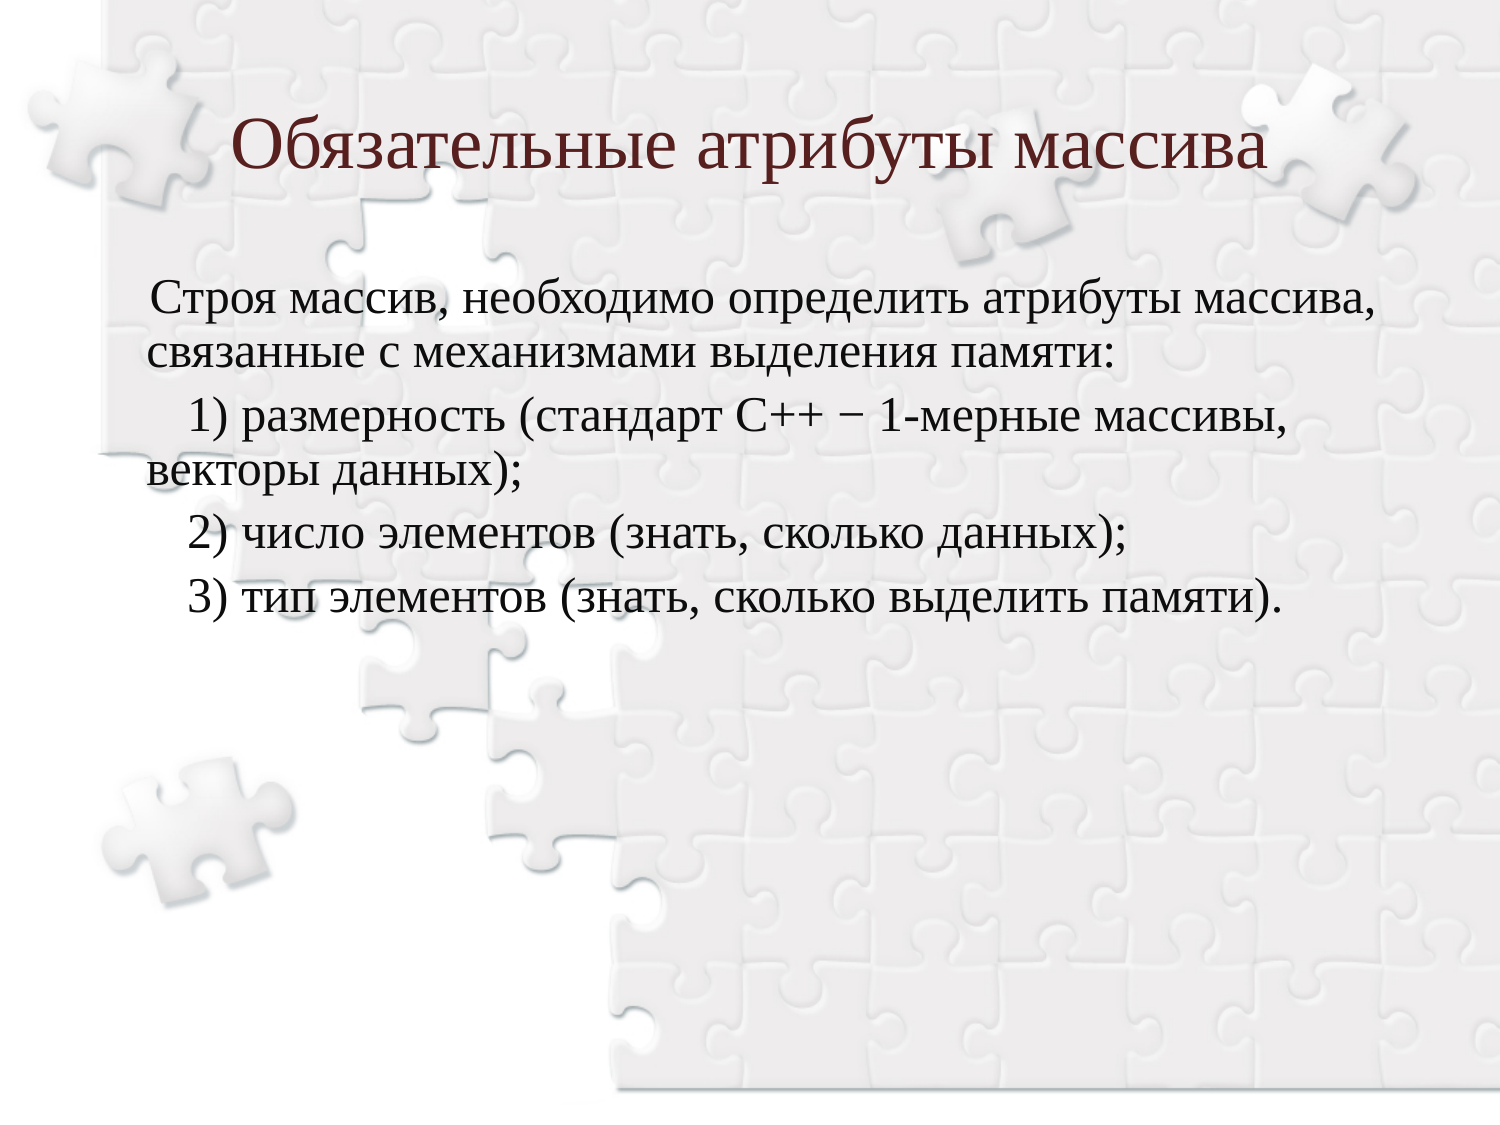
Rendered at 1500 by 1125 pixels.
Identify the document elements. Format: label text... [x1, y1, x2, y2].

title Обязательные атрибуты массива [75, 45, 1425, 233]
picture [0, 0, 1500, 1125]
list Строя массив, необходимо определить атрибуты массива, связанные с механизмами выделения памяти: 1) размерность (стандарт С++ − 1-мерные массивы, векторы данных); 2) число элементов (знать, сколько данных); 3) тип элементов (знать, сколько выделить памяти). [75, 262, 1463, 1089]
